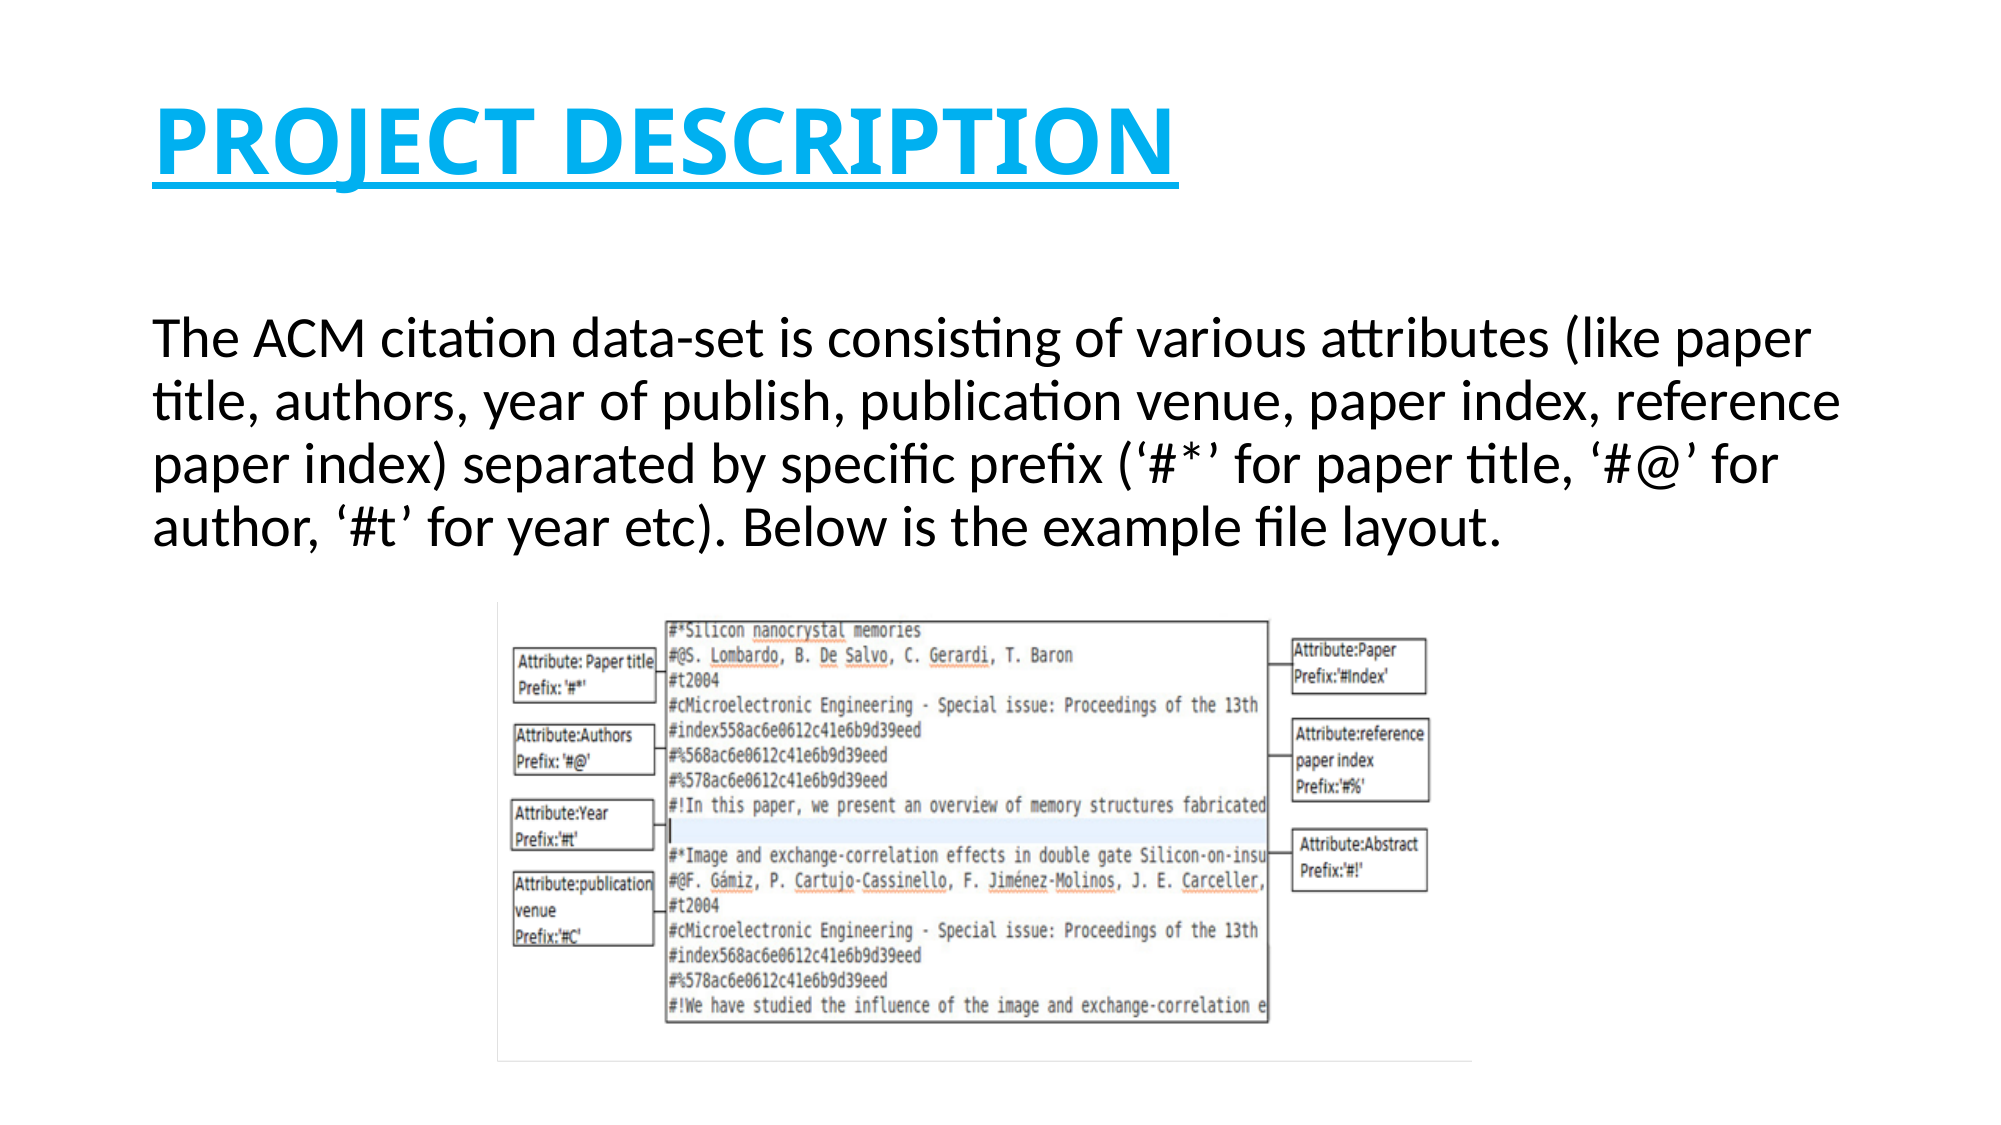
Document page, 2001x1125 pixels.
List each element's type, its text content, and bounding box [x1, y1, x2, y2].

picture [496, 602, 1472, 1063]
title PROJECT DESCRIPTION [137, 59, 1863, 231]
list The ACM citation data-set is consisting of various attributes (like paper title, authors, year of publish, publication venue, paper index, reference paper index) separated by specific prefix (‘#*’ for paper title, ‘#@’ for author, ‘#t’ for year etc). Below is the example file layout. [137, 299, 1863, 1014]
